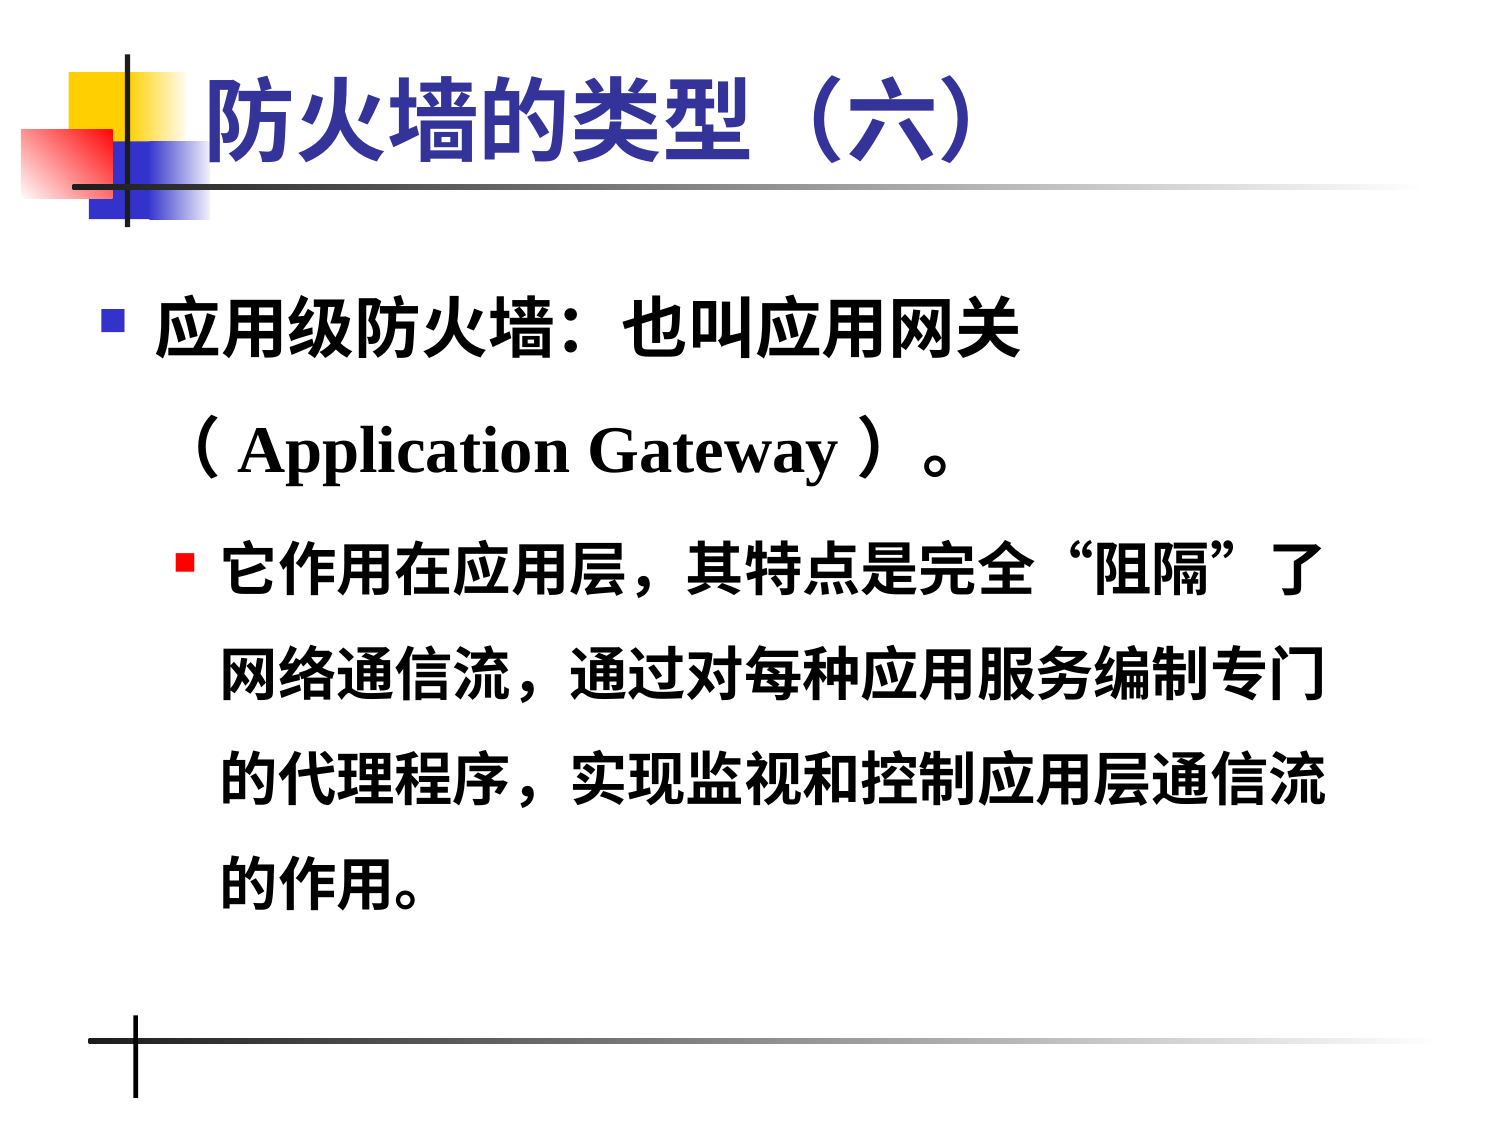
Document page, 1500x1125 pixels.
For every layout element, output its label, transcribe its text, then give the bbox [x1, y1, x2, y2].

list 应用级防火墙：也叫应用网关（Application Gateway）。 它作用在应用层，其特点是完全“阻隔”了网络通信流，通过对每种应用服务编制专门的代理程序，实现监视和控制应用层通信流的作用。 [82, 237, 1366, 958]
title 防火墙的类型（六） [188, 23, 1468, 181]
